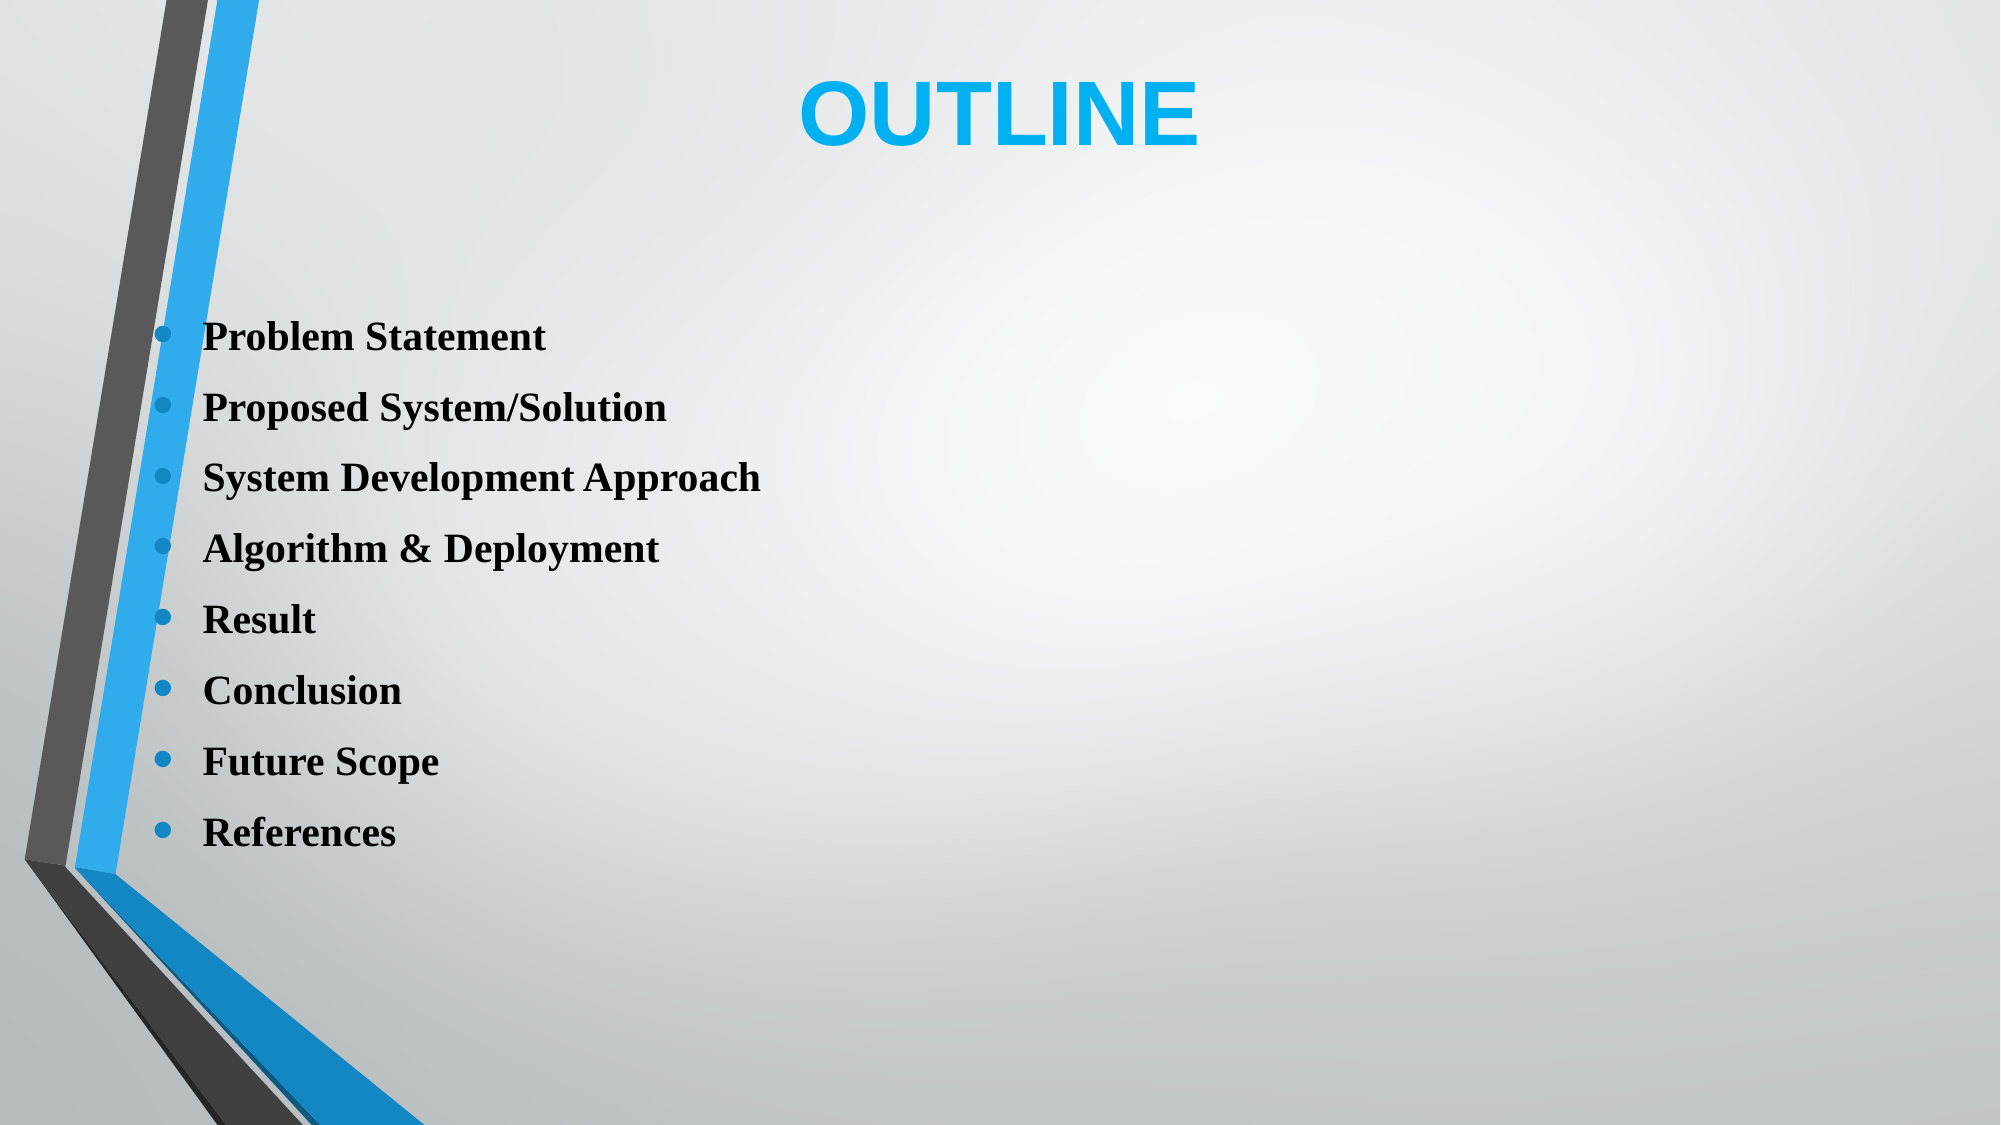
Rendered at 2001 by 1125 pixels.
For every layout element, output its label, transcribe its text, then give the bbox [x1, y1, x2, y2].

title OUTLINE [137, 0, 1863, 218]
list Problem Statement Proposed System/Solution System Development Approach Algorithm & Deployment Result Conclusion Future Scope References [137, 230, 1945, 1090]
